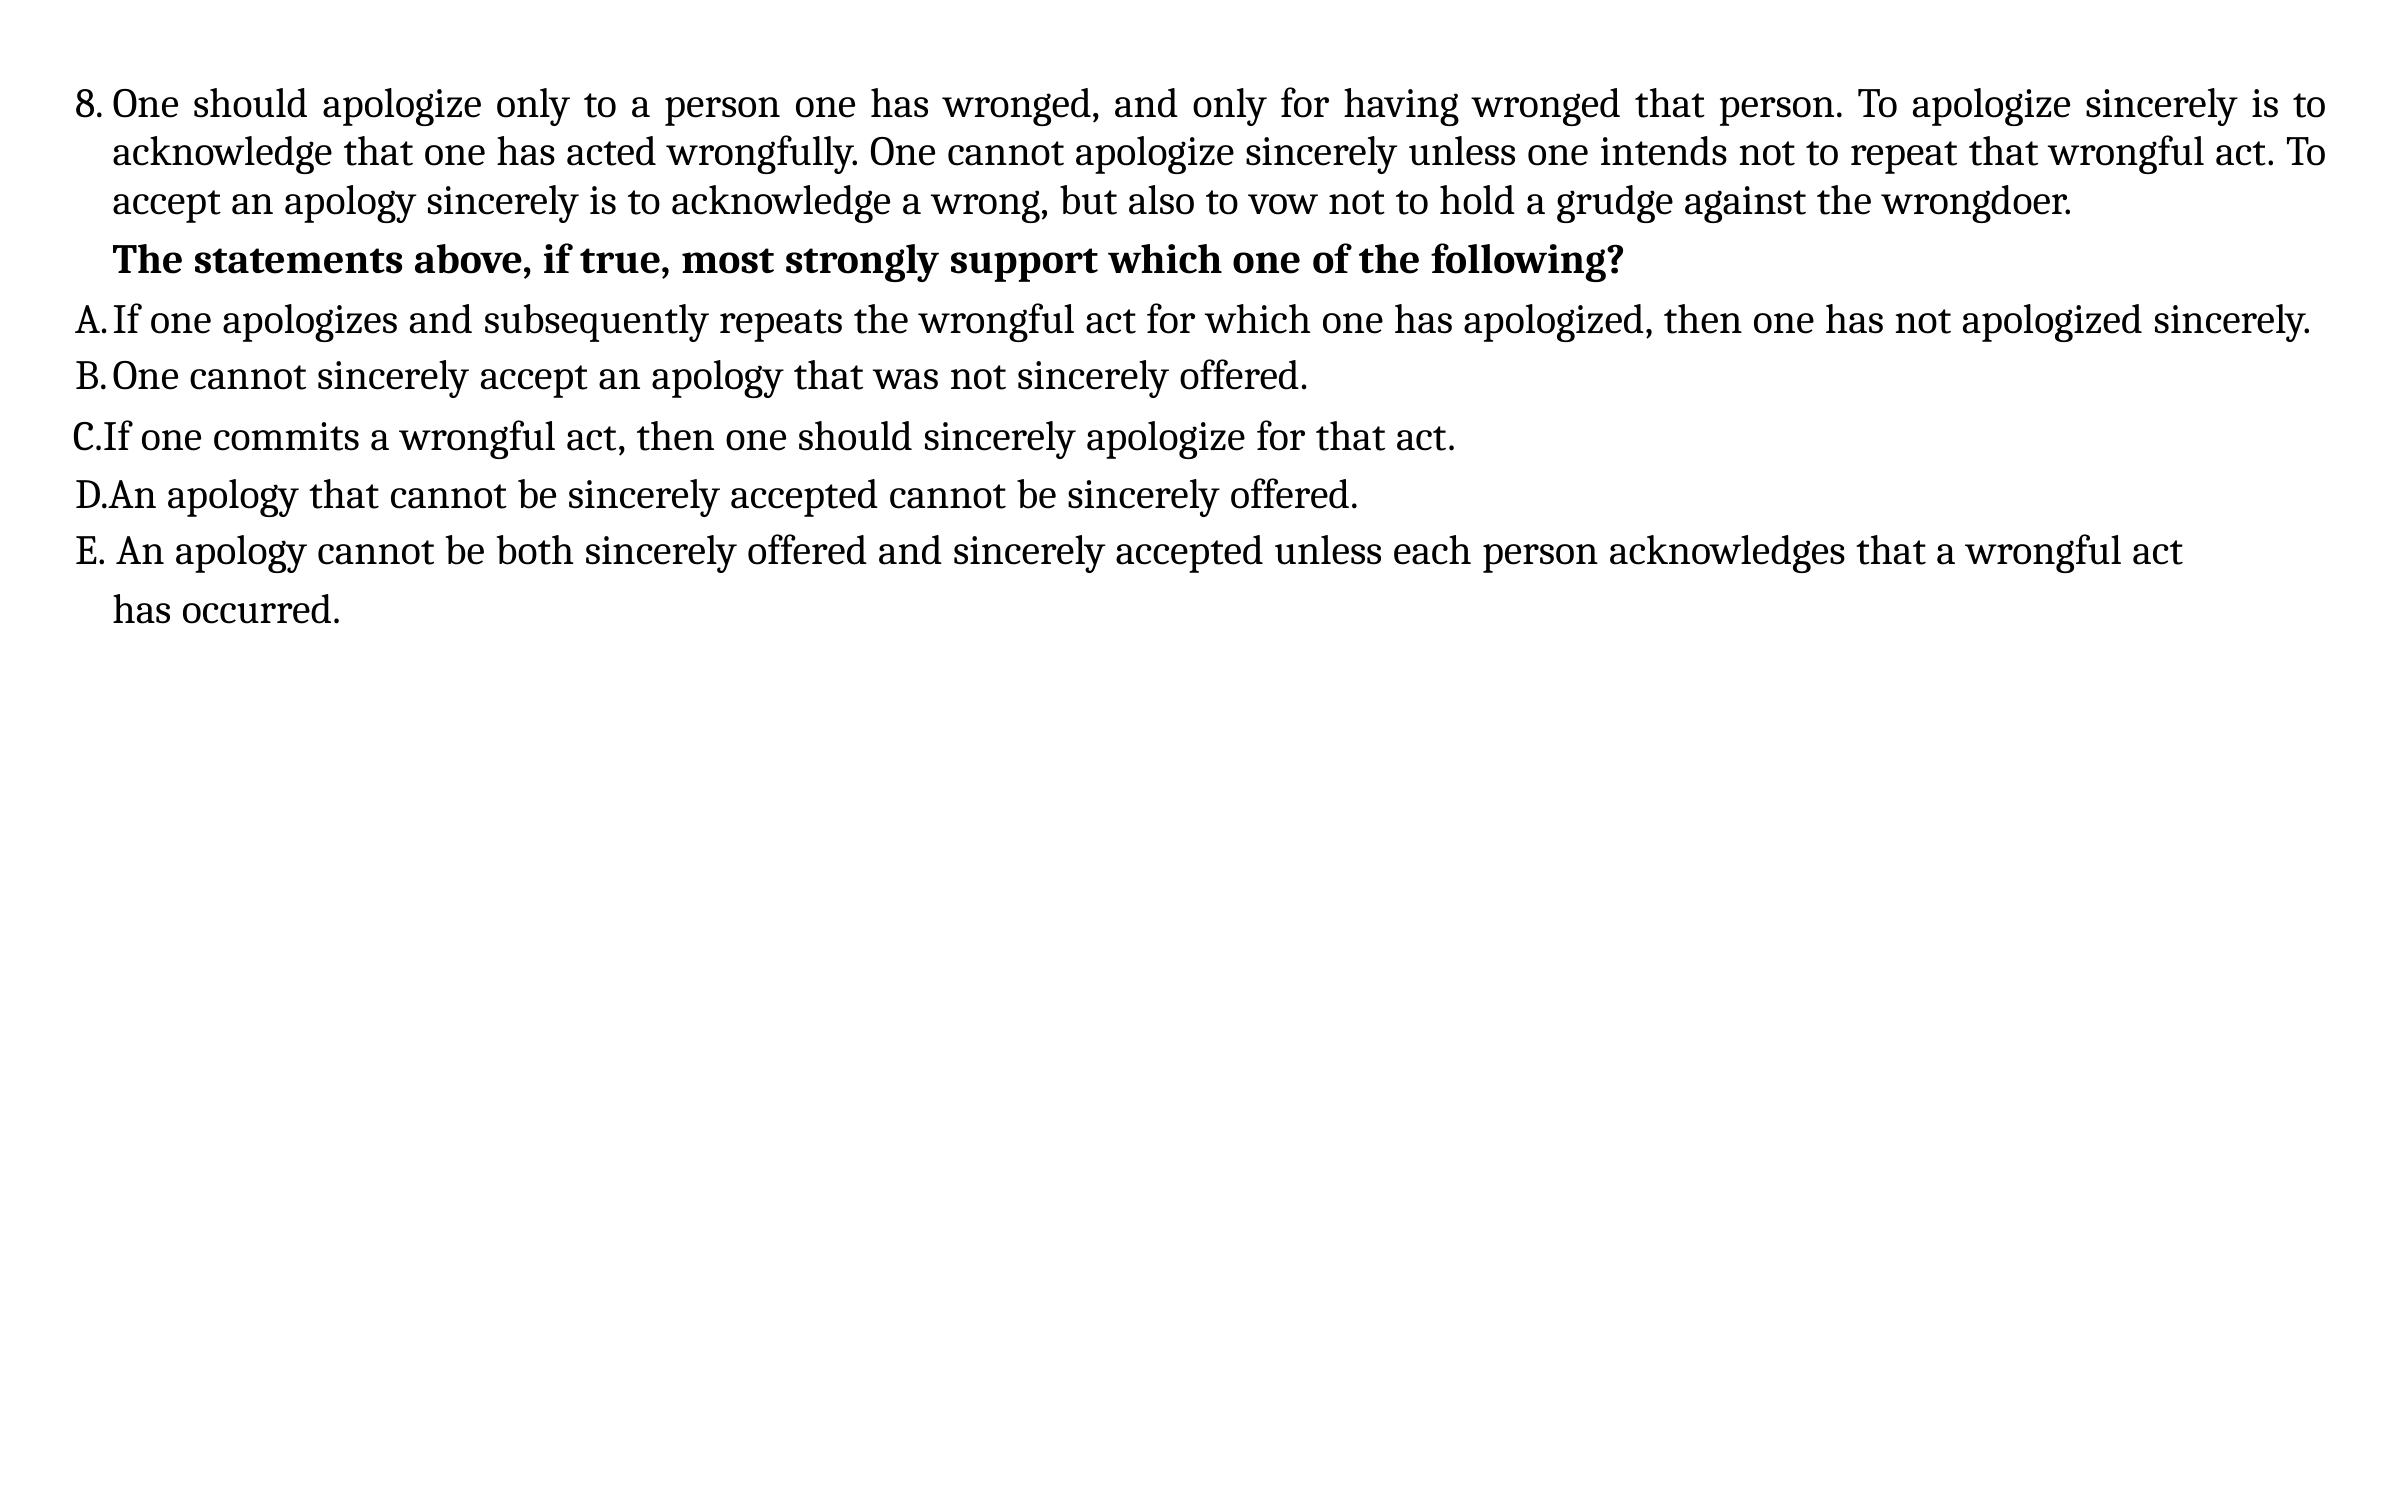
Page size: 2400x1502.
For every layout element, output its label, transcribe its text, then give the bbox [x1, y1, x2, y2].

text_box One should apologize only to a person one has wronged, and only for having wronged that person. To apologize sincerely is to acknowledge that one has acted wrongfully. One cannot apologize sincerely unless one intends not to repeat that wrongful act. To accept an apology sincerely is to acknowledge a wrong, but also to vow not to hold a grudge against the wrongdoer. The statements above, if true, most strongly support which one of the following? If one apologizes and subsequently repeats the wrongful act for which one has apologized, then one has not apologized sincerely. One cannot sincerely accept an apology that was not sincerely offered. If one commits a wrongful act, then one should sincerely apologize for that act. D.An apology that cannot be sincerely accepted cannot be sincerely offered. E. An apology cannot be both sincerely offered and sincerely accepted unless each person acknowledges that a wrongful act has occurred. [72, 78, 2328, 632]
